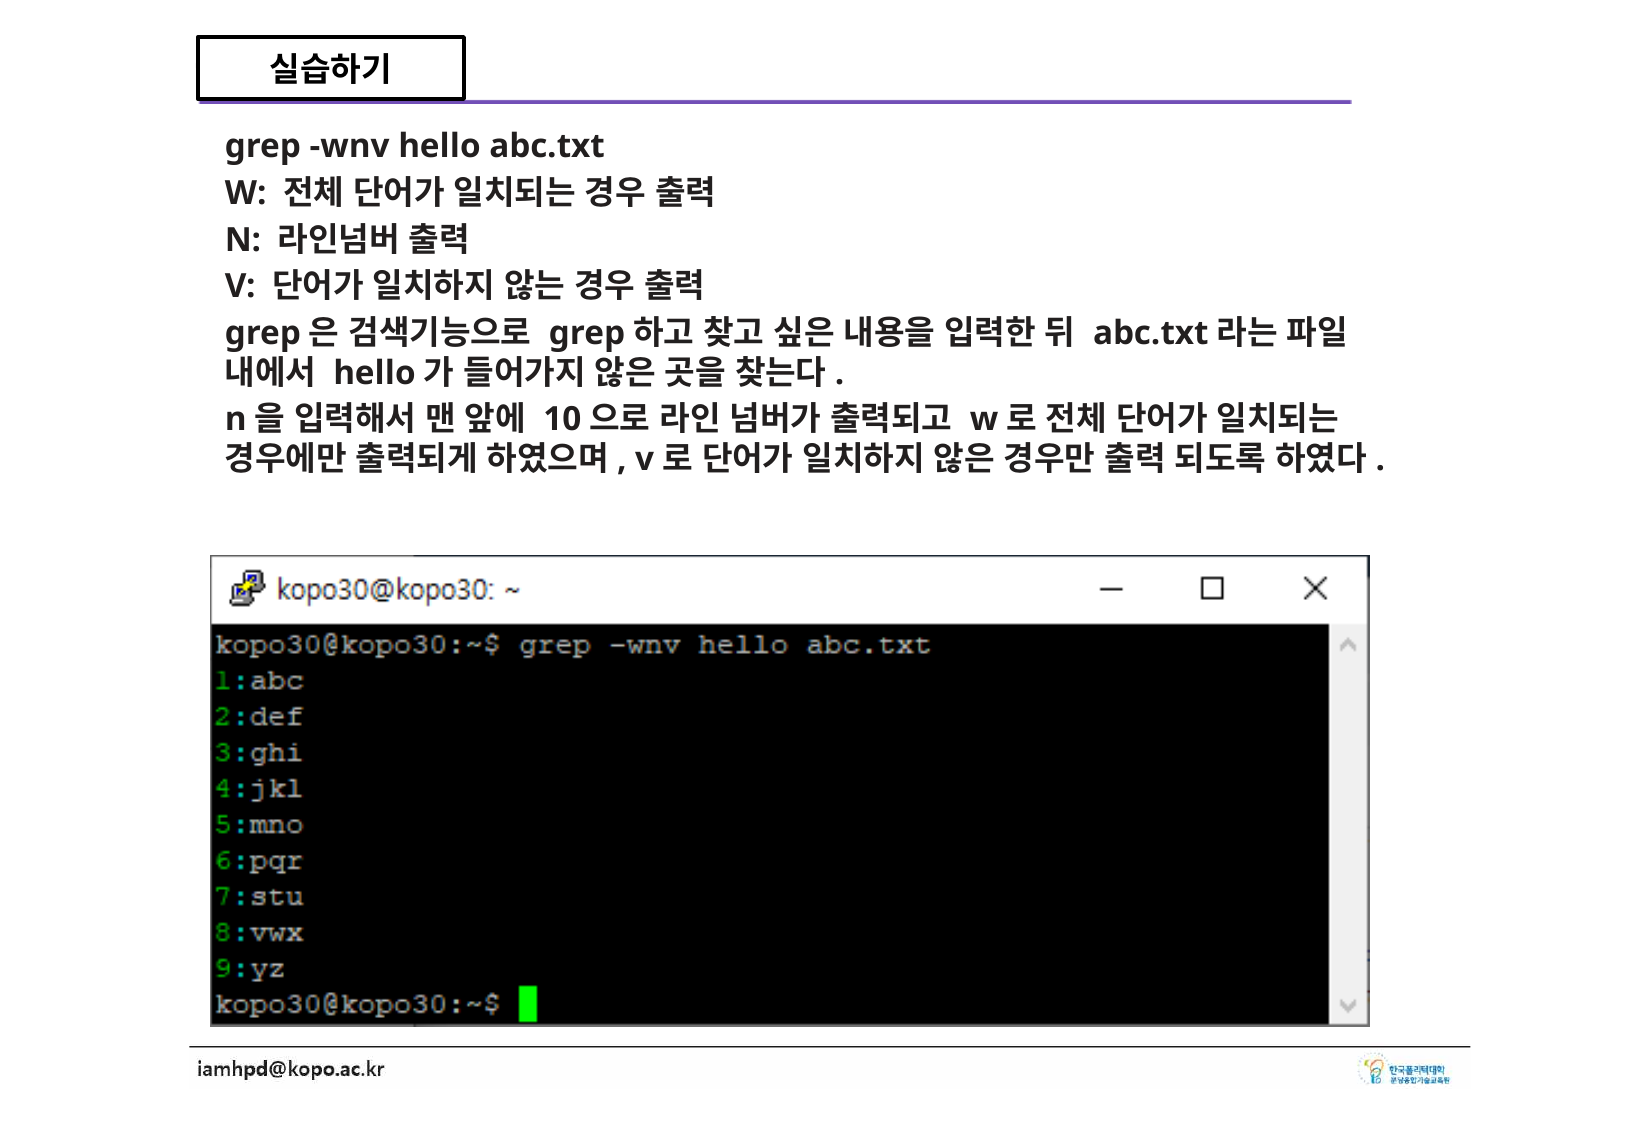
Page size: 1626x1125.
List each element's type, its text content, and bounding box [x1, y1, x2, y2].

picture [209, 555, 1370, 1027]
text_box grep -wnv hello abc.txt W: 전체 단어가 일치되는 경우 출력 N: 라인넘버 출력 V: 단어가 일치하지 않는 경우 출력 grep은 검색기능으로 grep하고 찾고 싶은 내용을 입력한 뒤 abc.txt라는 파일 내에서 hello가 들어가지 않은 곳을 찾는다. n을 입력해서 맨 앞에 10으로 라인 넘버가 출력되고 w로 전체 단어가 일치되는 경우에만 출력되게 하였으며, v로 단어가 일치하지 않은 경우만 출력 되도록 하였다. [209, 117, 1460, 485]
text_box 실습하기 [196, 35, 466, 101]
picture [189, 1042, 1471, 1089]
picture [195, 53, 1352, 104]
